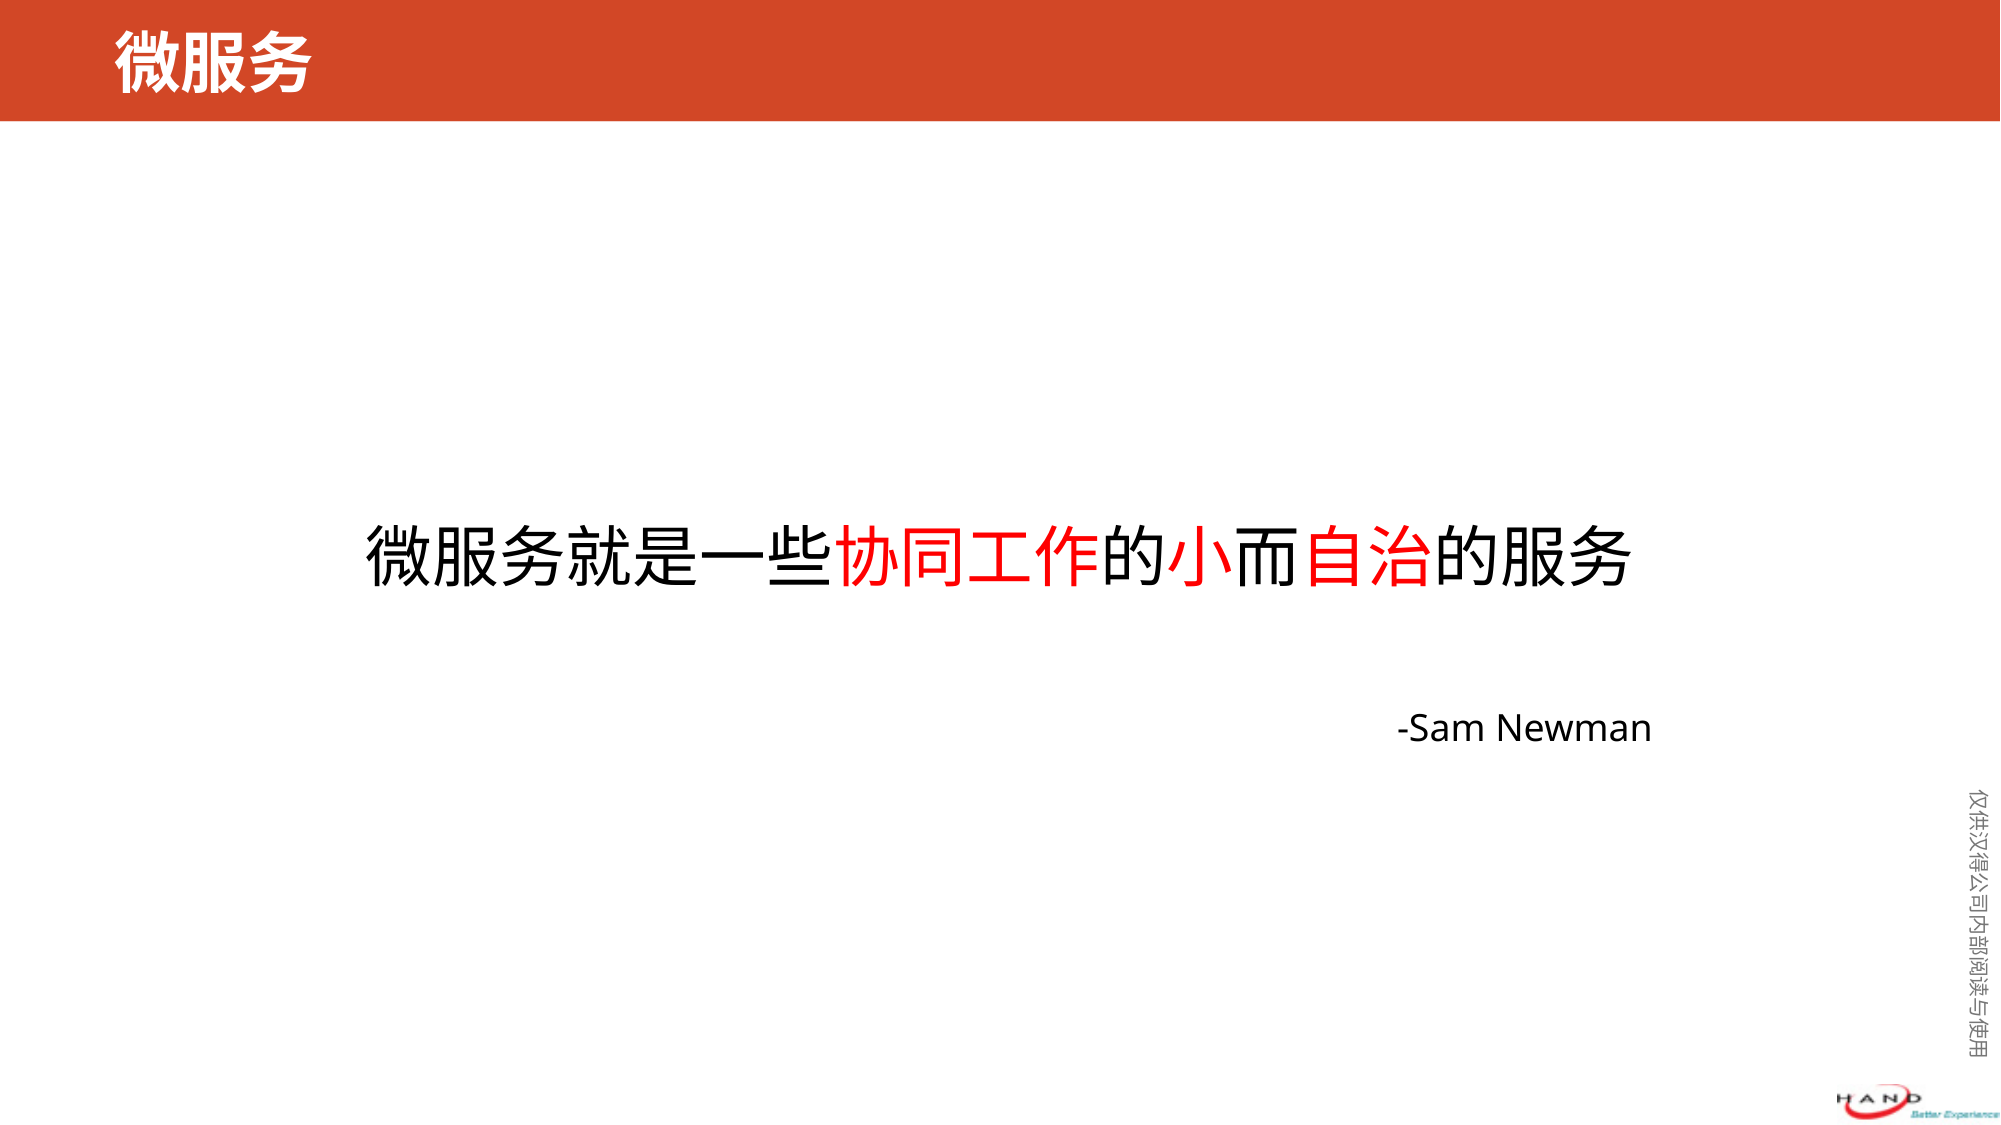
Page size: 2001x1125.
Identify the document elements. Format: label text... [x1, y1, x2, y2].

text_box 微服务就是一些协同工作的小而自治的服务 -Sam Newman [327, 507, 1673, 763]
title 微服务 [99, 0, 1863, 122]
picture [1837, 1084, 2000, 1125]
